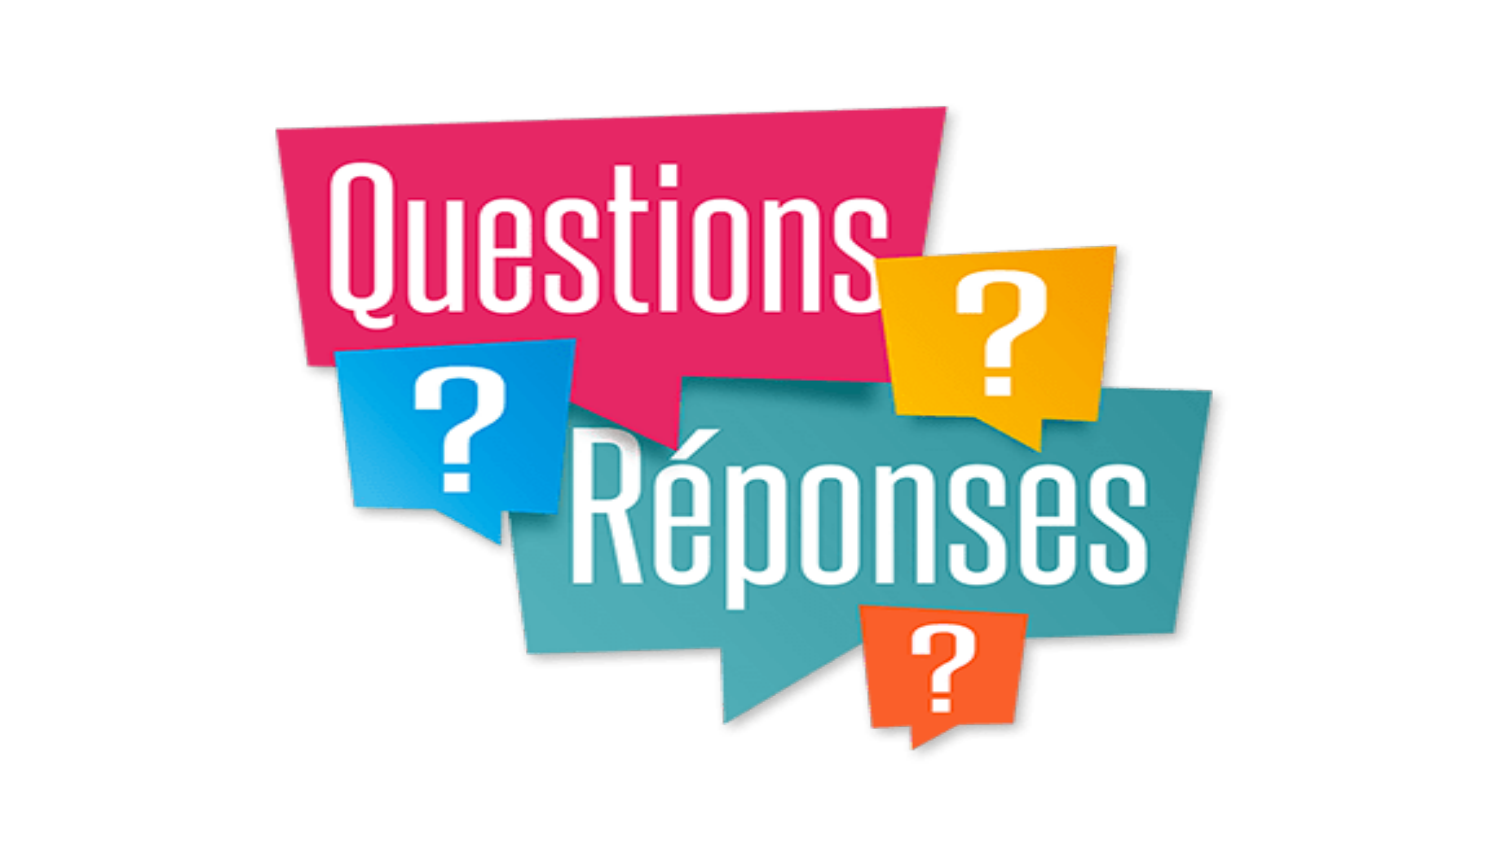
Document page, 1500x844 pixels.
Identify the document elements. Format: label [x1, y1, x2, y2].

picture [269, 103, 1231, 764]
